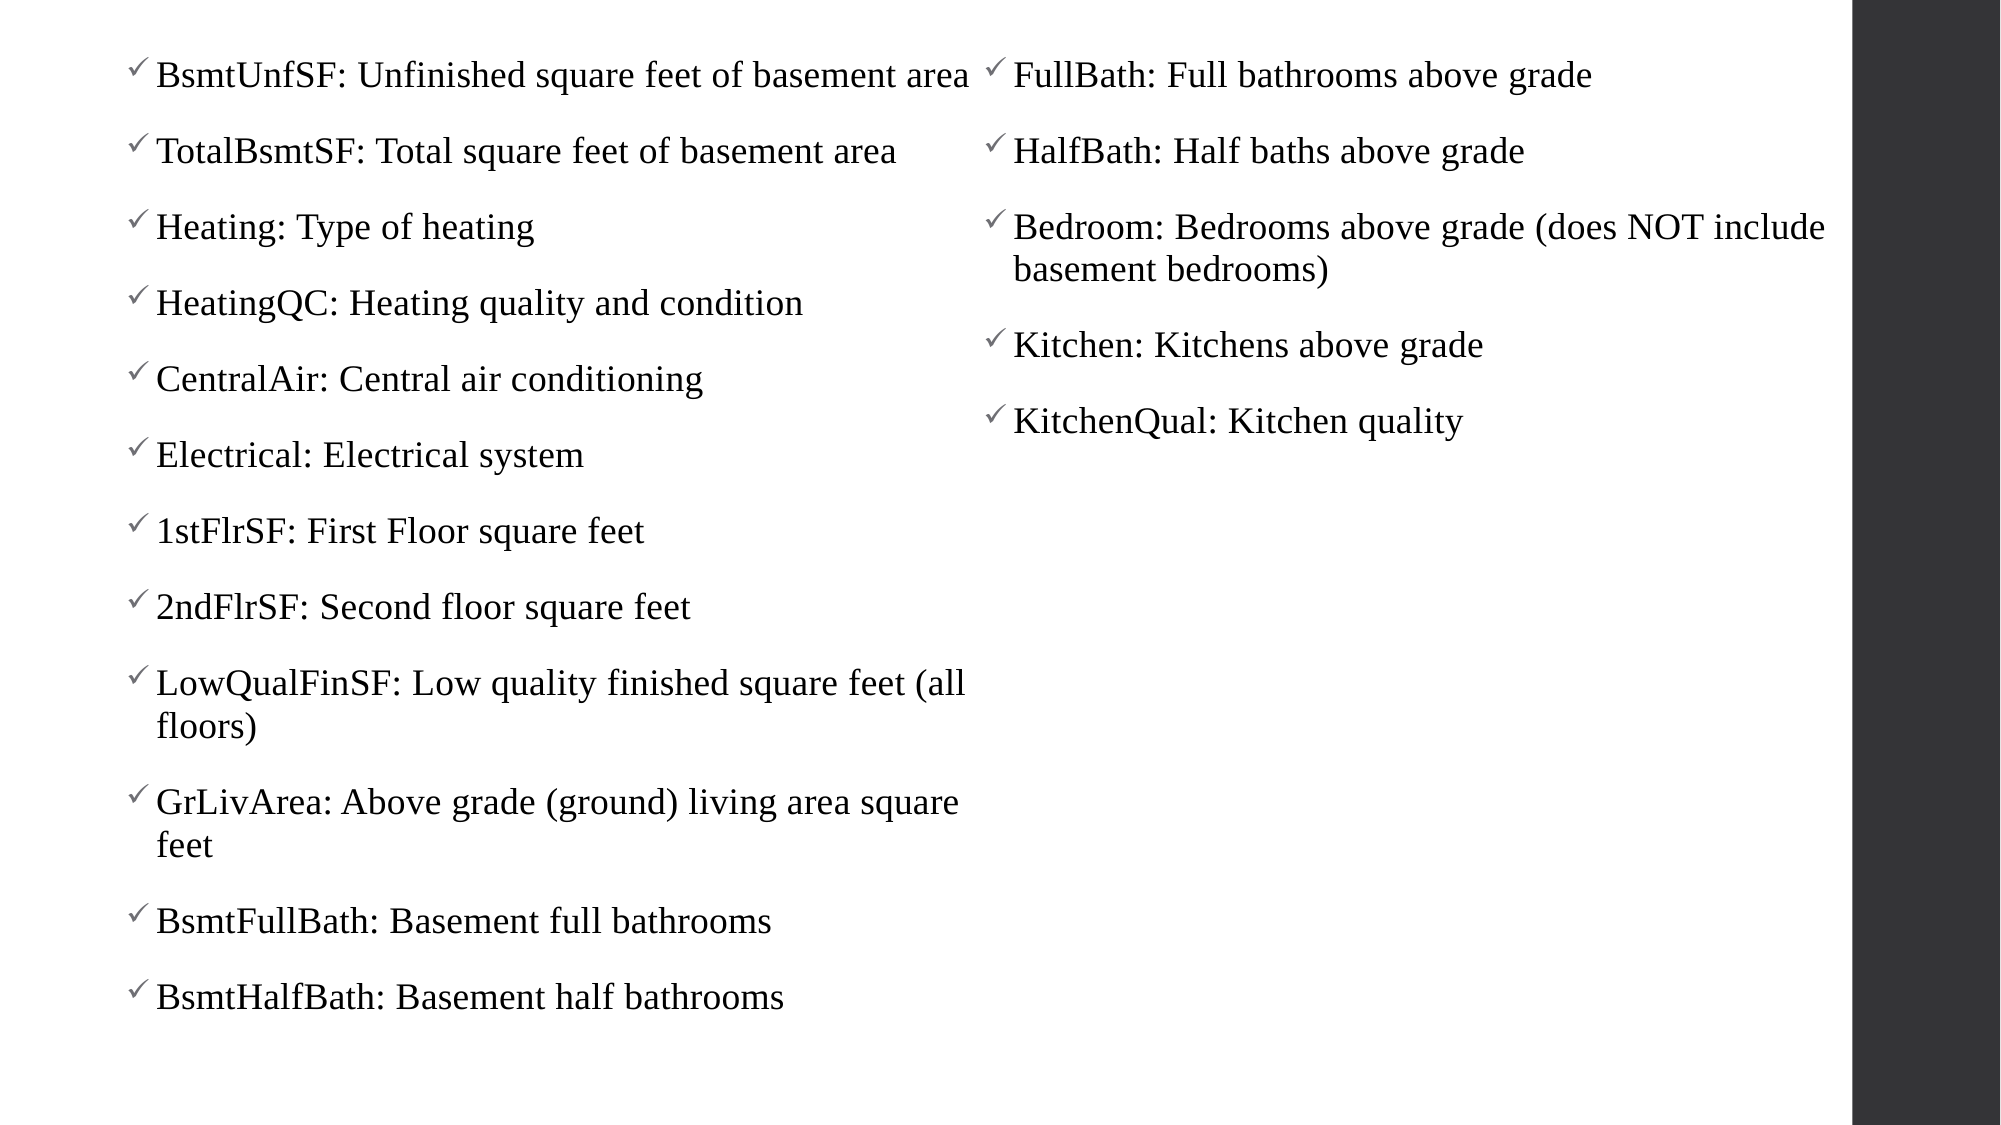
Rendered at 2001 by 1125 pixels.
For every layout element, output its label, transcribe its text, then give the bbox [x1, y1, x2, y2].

list BsmtUnfSF: Unfinished square feet of basement area TotalBsmtSF: Total square feet of basement area Heating: Type of heating HeatingQC: Heating quality and condition CentralAir: Central air conditioning Electrical: Electrical system 1stFlrSF: First Floor square feet 2ndFlrSF: Second floor square feet LowQualFinSF: Low quality finished square feet (all floors) GrLivArea: Above grade (ground) living area square feet BsmtFullBath: Basement full bathrooms BsmtHalfBath: Basement half bathrooms FullBath: Full bathrooms above grade HalfBath: Half baths above grade Bedroom: Bedrooms above grade (does NOT include basement bedrooms) Kitchen: Kitchens above grade KitchenQual: Kitchen quality [111, 45, 1856, 1057]
